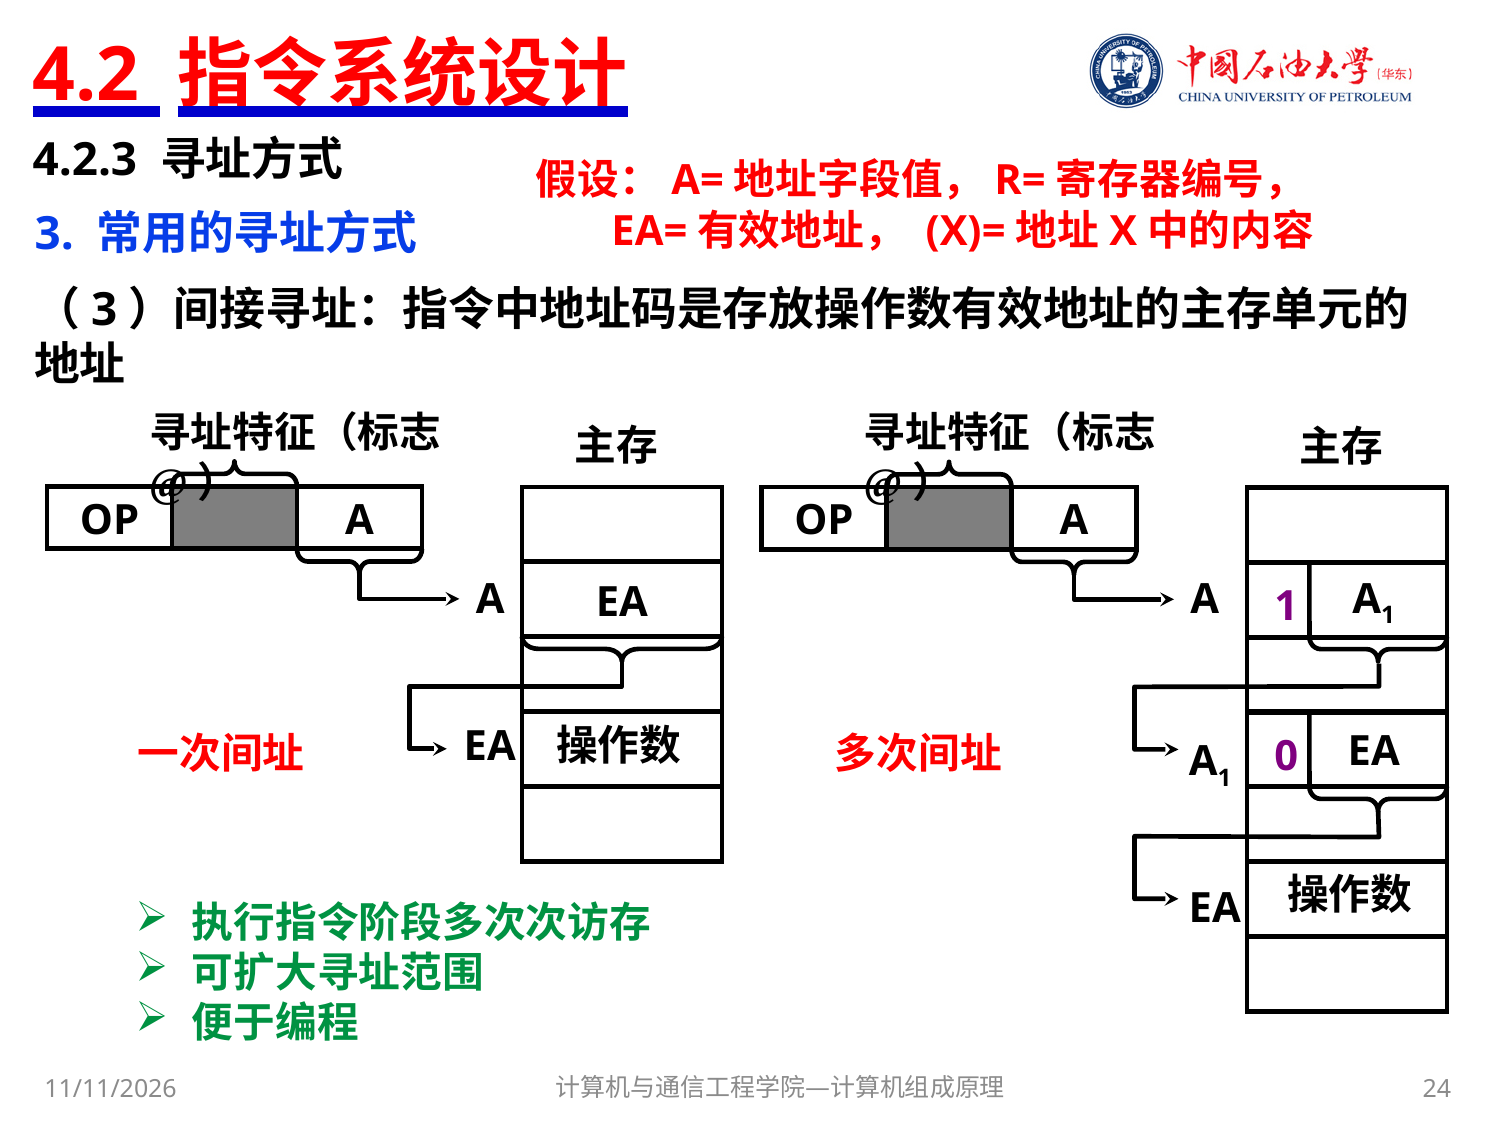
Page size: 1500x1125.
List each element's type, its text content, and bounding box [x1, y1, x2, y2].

text_box [299, 557, 420, 573]
text_box EA [1173, 873, 1241, 939]
list 4.2.3 寻址方式 [17, 121, 1471, 209]
text_box 一次间址 [122, 719, 320, 785]
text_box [521, 411, 723, 862]
text_box 多次间址 [820, 719, 1017, 785]
text_box EA [448, 711, 516, 777]
text_box [409, 686, 516, 756]
footer 计算机与通信工程学院—计算机组成原理 [501, 1056, 1059, 1117]
text_box 假设：A=地址字段值，R=寄存器编号， EA=有效地址， (X)=地址X中的内容 [525, 148, 1450, 258]
text_box [1013, 557, 1135, 575]
text_box [1134, 836, 1241, 906]
text_box [1134, 686, 1241, 756]
text_box A [461, 564, 516, 629]
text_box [761, 486, 1137, 550]
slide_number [29, 1059, 380, 1119]
text_box 3. 常用的寻址方式 [19, 196, 1473, 279]
text_box 寻址特征（标志@） [134, 398, 499, 514]
text_box 执行指令阶段多次次访存 可扩大寻址范围 便于编程 [120, 888, 667, 1054]
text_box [46, 486, 423, 550]
slide_number 24 [1116, 1059, 1467, 1119]
title 4.2 指令系统设计 [17, 7, 1471, 121]
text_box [1246, 411, 1448, 1012]
text_box （3）间接寻址：指令中地址码是存放操作数有效地址的主存单元的地址 [19, 272, 1449, 397]
text_box [359, 573, 460, 606]
text_box [1074, 574, 1175, 606]
text_box 寻址特征（标志@） [848, 398, 1247, 514]
text_box A1 [1174, 726, 1241, 799]
text_box A [1175, 564, 1235, 630]
